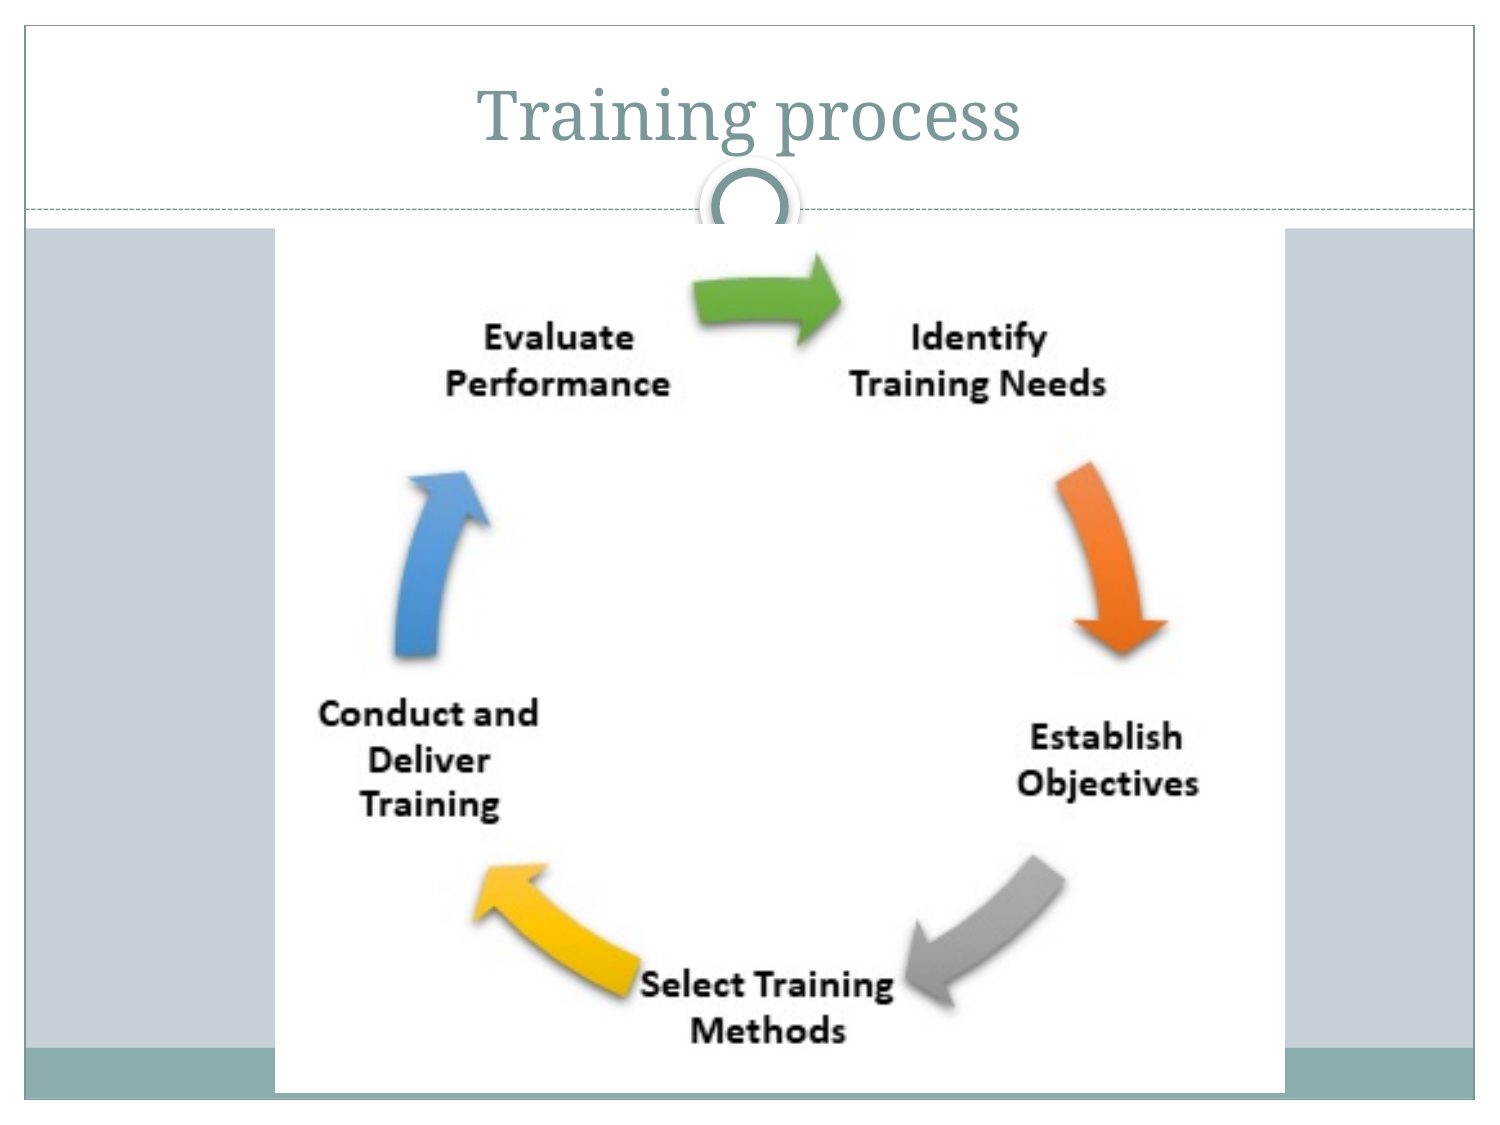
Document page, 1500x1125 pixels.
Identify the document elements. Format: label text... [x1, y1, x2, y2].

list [274, 224, 1285, 1093]
title Training process [49, 37, 1450, 162]
